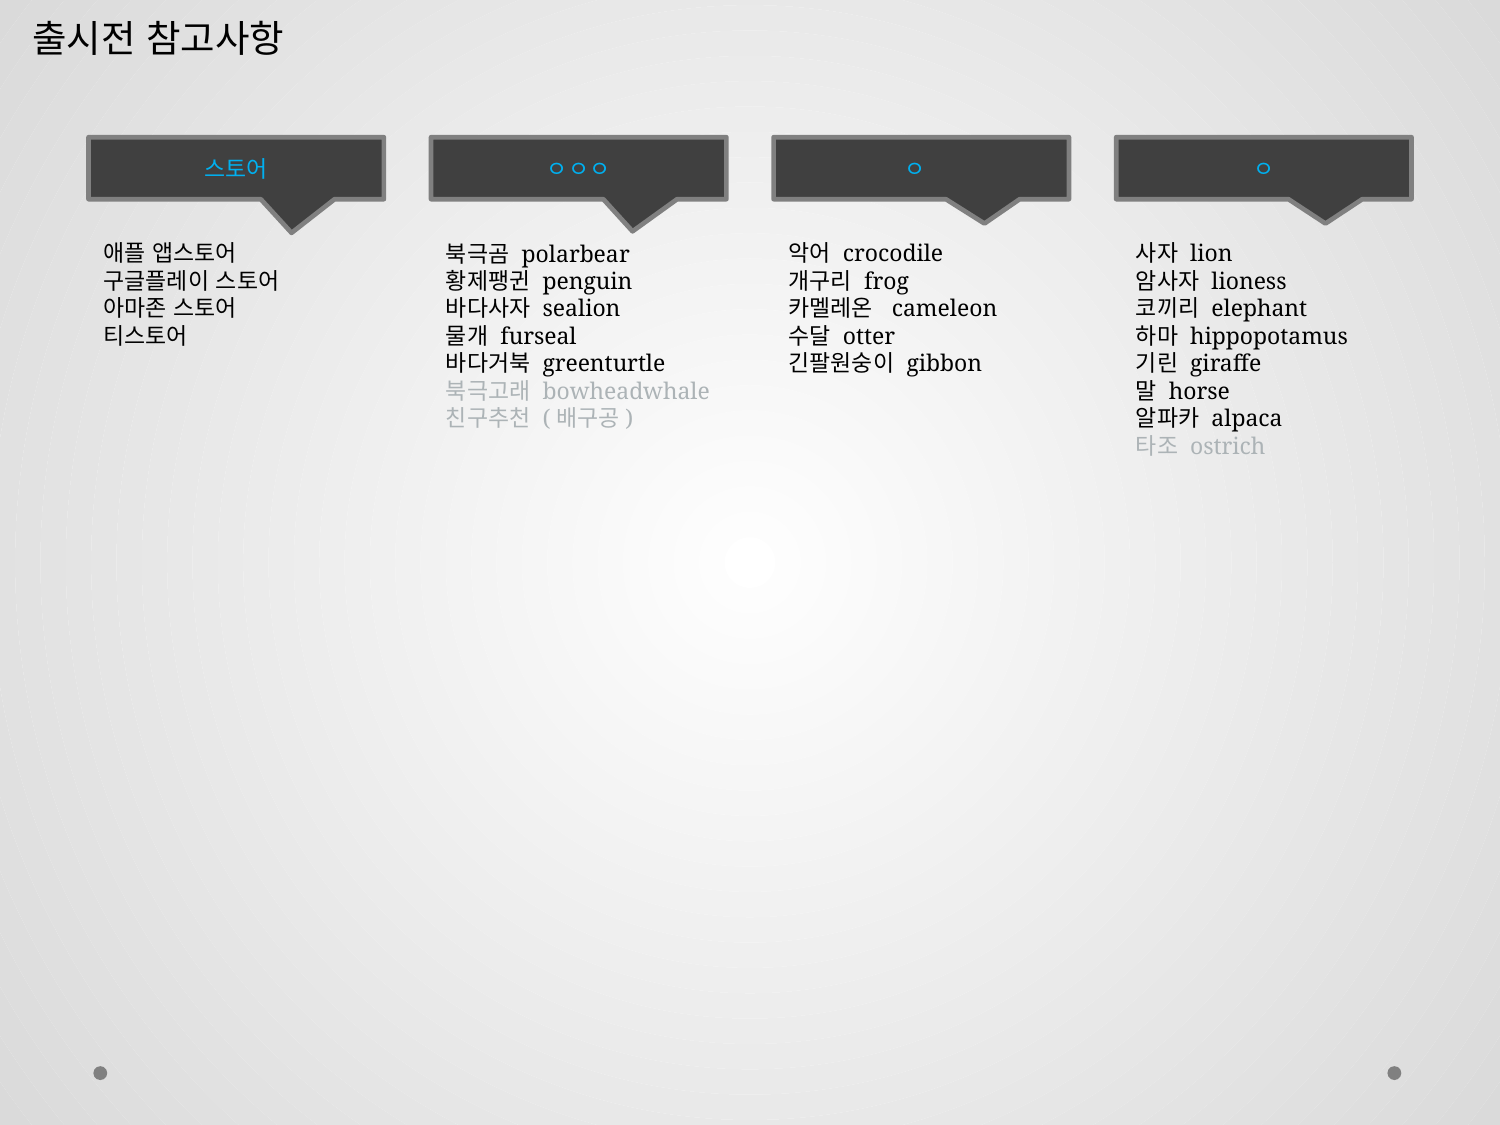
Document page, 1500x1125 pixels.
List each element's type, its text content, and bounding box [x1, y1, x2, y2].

text_box ㅇㅇㅇ [428, 134, 729, 231]
text_box 애플 앱스토어 구글플레이 스토어 아마존 스토어 티스토어 [88, 231, 431, 357]
text_box ㅇ [771, 134, 1072, 226]
text_box 사자 lion 암사자 lioness 코끼리 elephant 하마 hippopotamus 기린 giraffe 말 horse 알파카 alpaca 타조 ostrich [1120, 231, 1429, 581]
text_box 북극곰 polarbear 황제팽귄 penguin 바다사자 sealion 물개 furseal 바다거북 greenturtle 북극고래 bowheadwhale 친구추천 (배구공) [431, 231, 798, 514]
text_box 스토어 [86, 134, 387, 231]
text_box ㅇ [1113, 134, 1414, 226]
text_box 악어 crocodile 개구리 frog 카멜레온 cameleon 수달 otter 긴팔원숭이 gibbon [798, 231, 1081, 474]
text_box 출시전 참고사항 [17, 7, 1069, 67]
